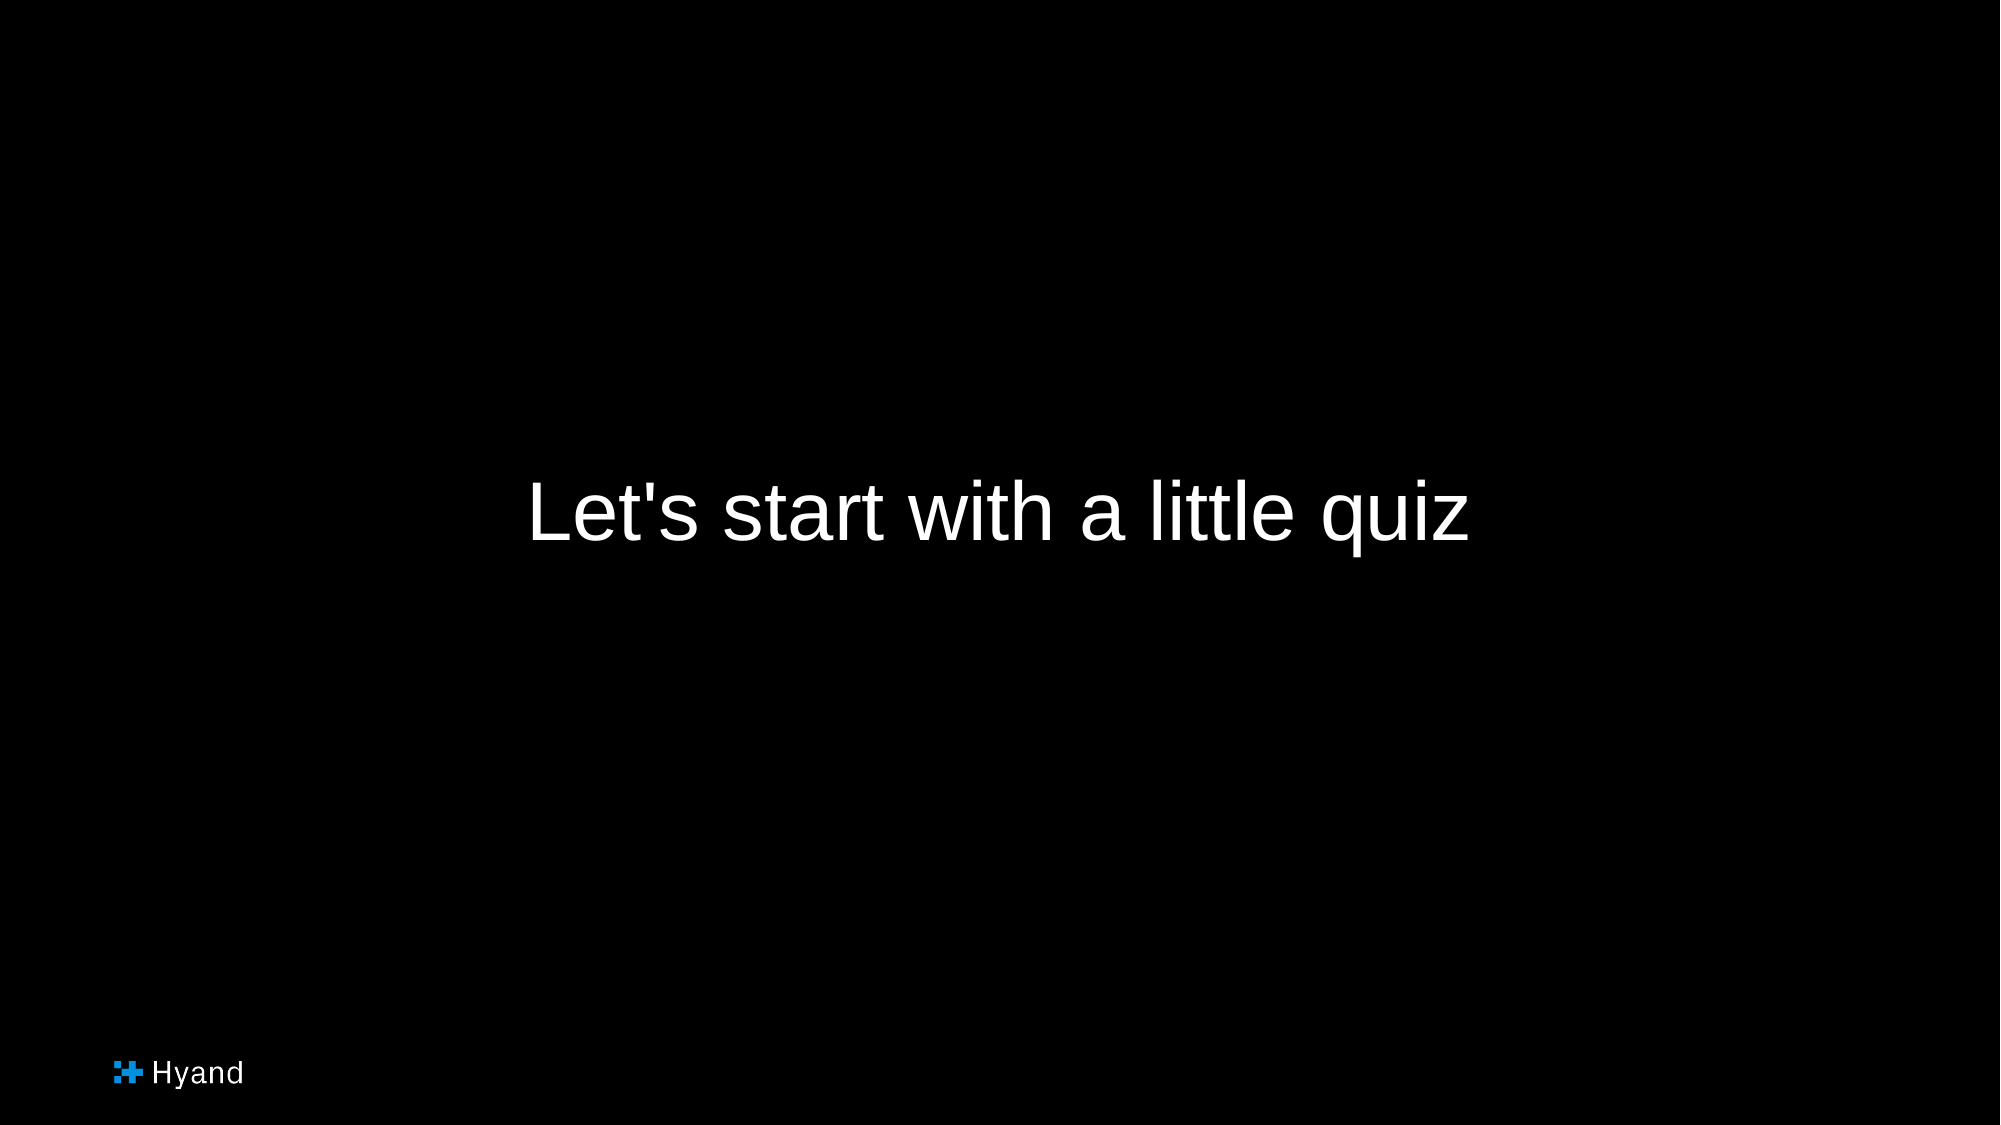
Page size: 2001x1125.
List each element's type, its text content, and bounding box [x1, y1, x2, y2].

title Let's start with a little quiz [114, 455, 1886, 557]
picture [114, 1061, 242, 1089]
